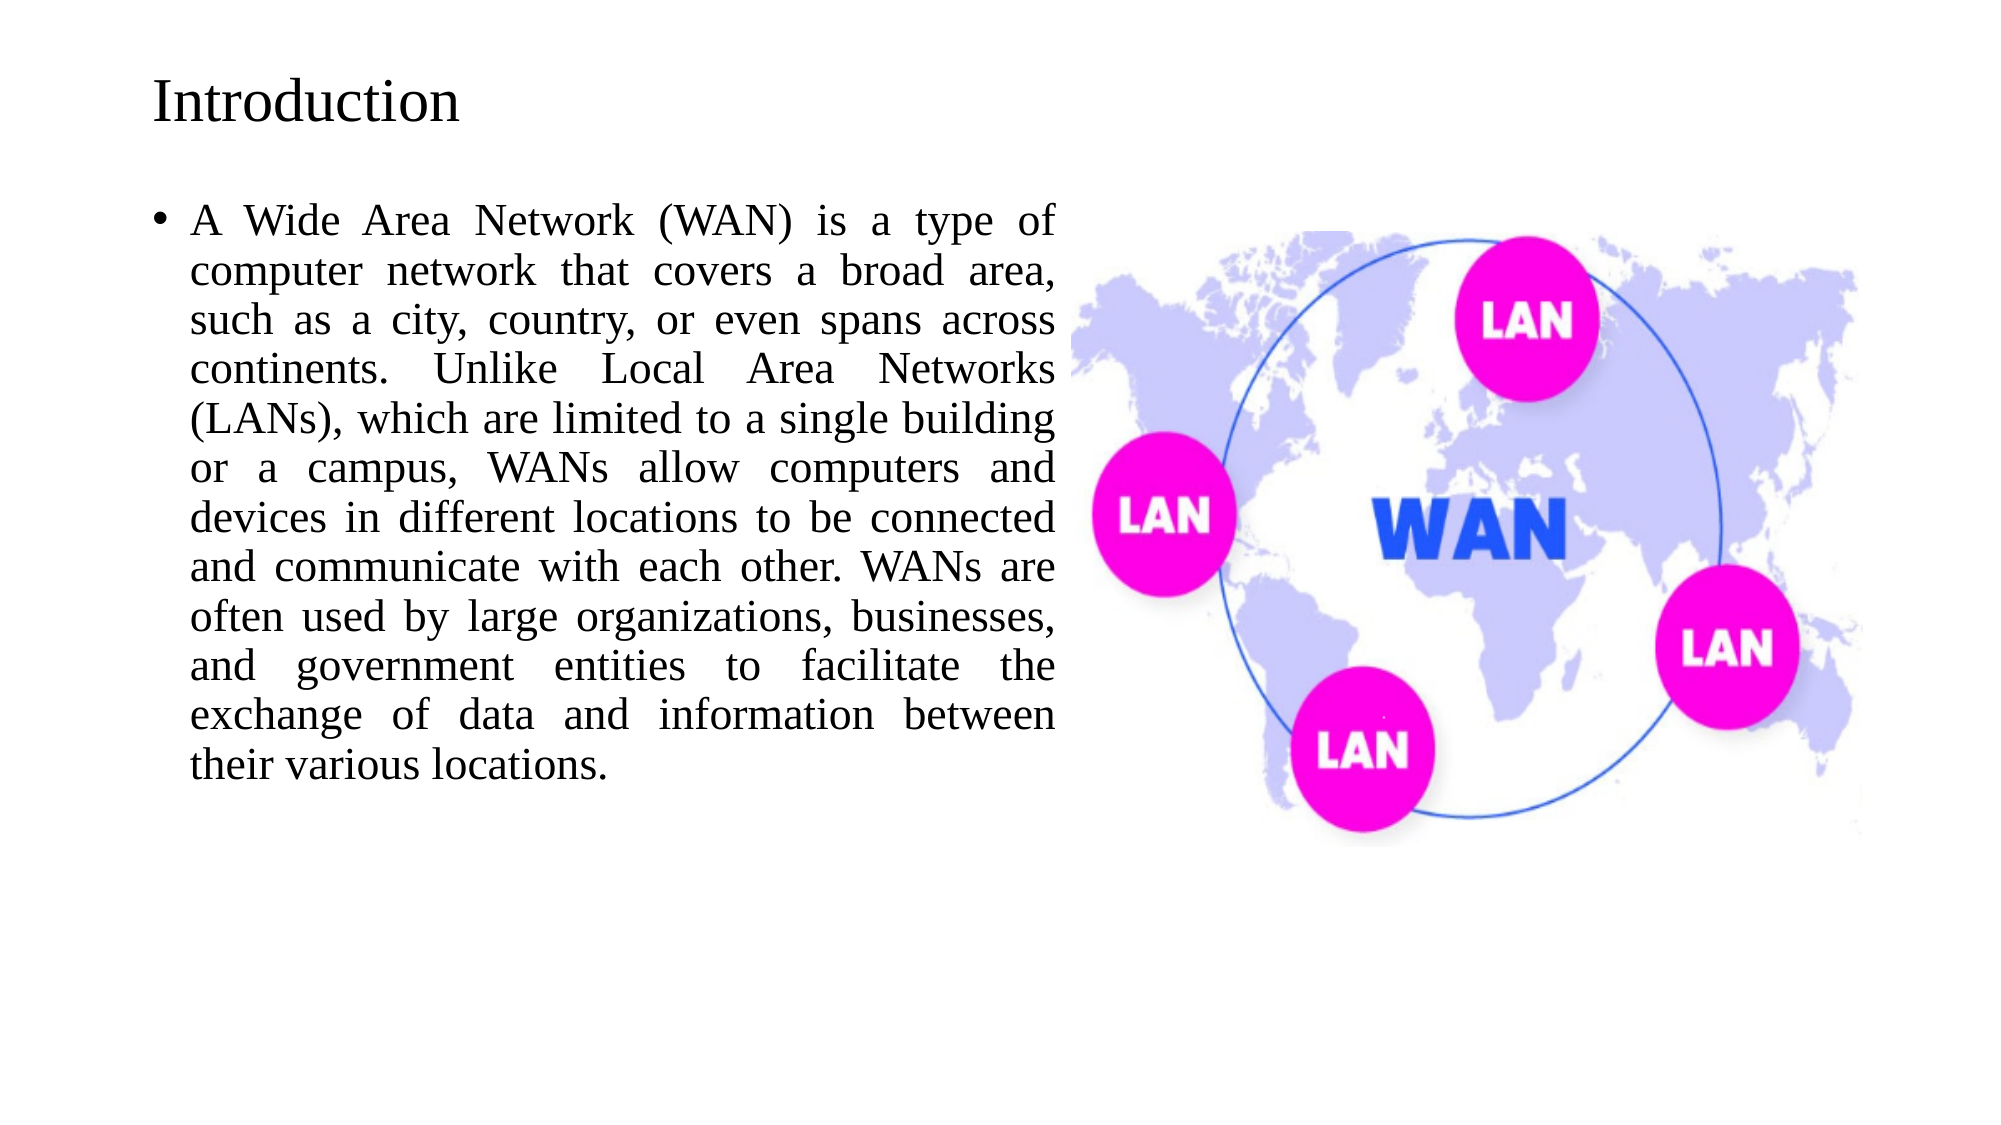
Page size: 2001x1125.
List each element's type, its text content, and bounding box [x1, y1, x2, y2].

title Introduction [137, 59, 1863, 143]
picture [1071, 231, 1863, 847]
list A Wide Area Network (WAN) is a type of computer network that covers a broad area, such as a city, country, or even spans across continents. Unlike Local Area Networks (LANs), which are limited to a single building or a campus, WANs allow computers and devices in different locations to be connected and communicate with each other. WANs are often used by large organizations, businesses, and government entities to facilitate the exchange of data and information between their various locations. [137, 188, 1072, 1014]
